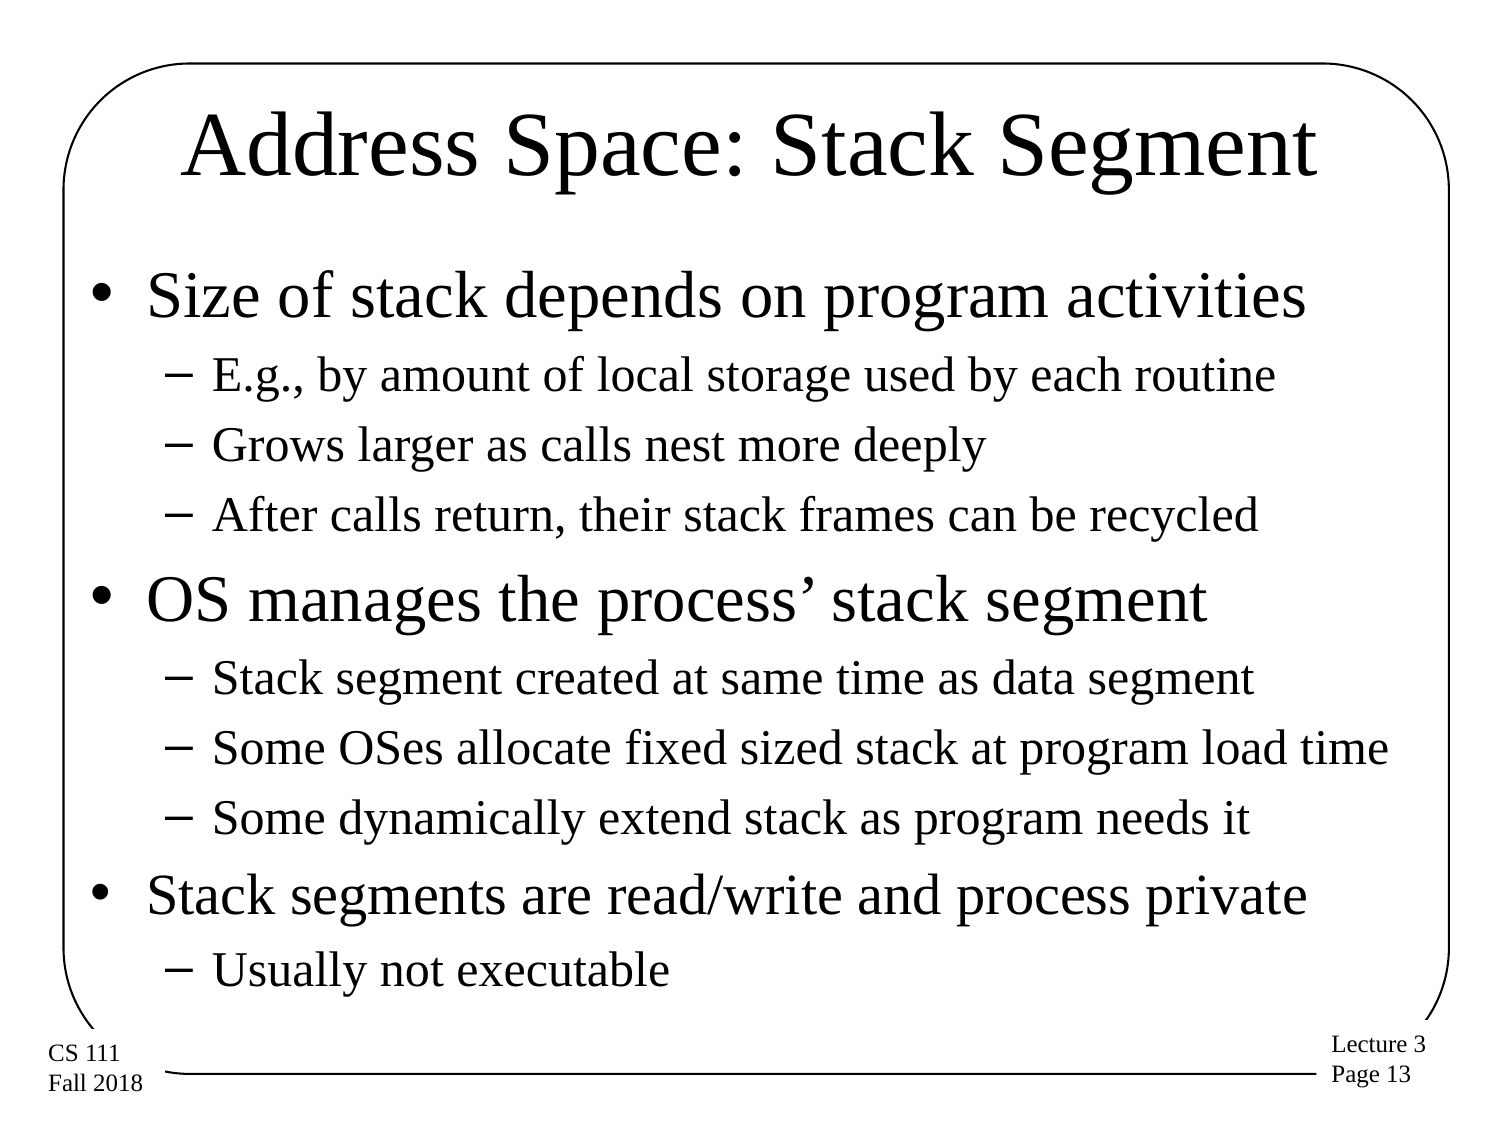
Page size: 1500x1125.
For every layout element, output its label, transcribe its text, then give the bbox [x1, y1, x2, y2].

title Address Space: Stack Segment [74, 44, 1426, 233]
list Size of stack depends on program activities E.g., by amount of local storage used by each routine Grows larger as calls nest more deeply After calls return, their stack frames can be recycled OS manages the process’ stack segment Stack segment created at same time as data segment Some OSes allocate fixed sized stack at program load time Some dynamically extend stack as program needs it Stack segments are read/write and process private Usually not executable [74, 243, 1426, 987]
